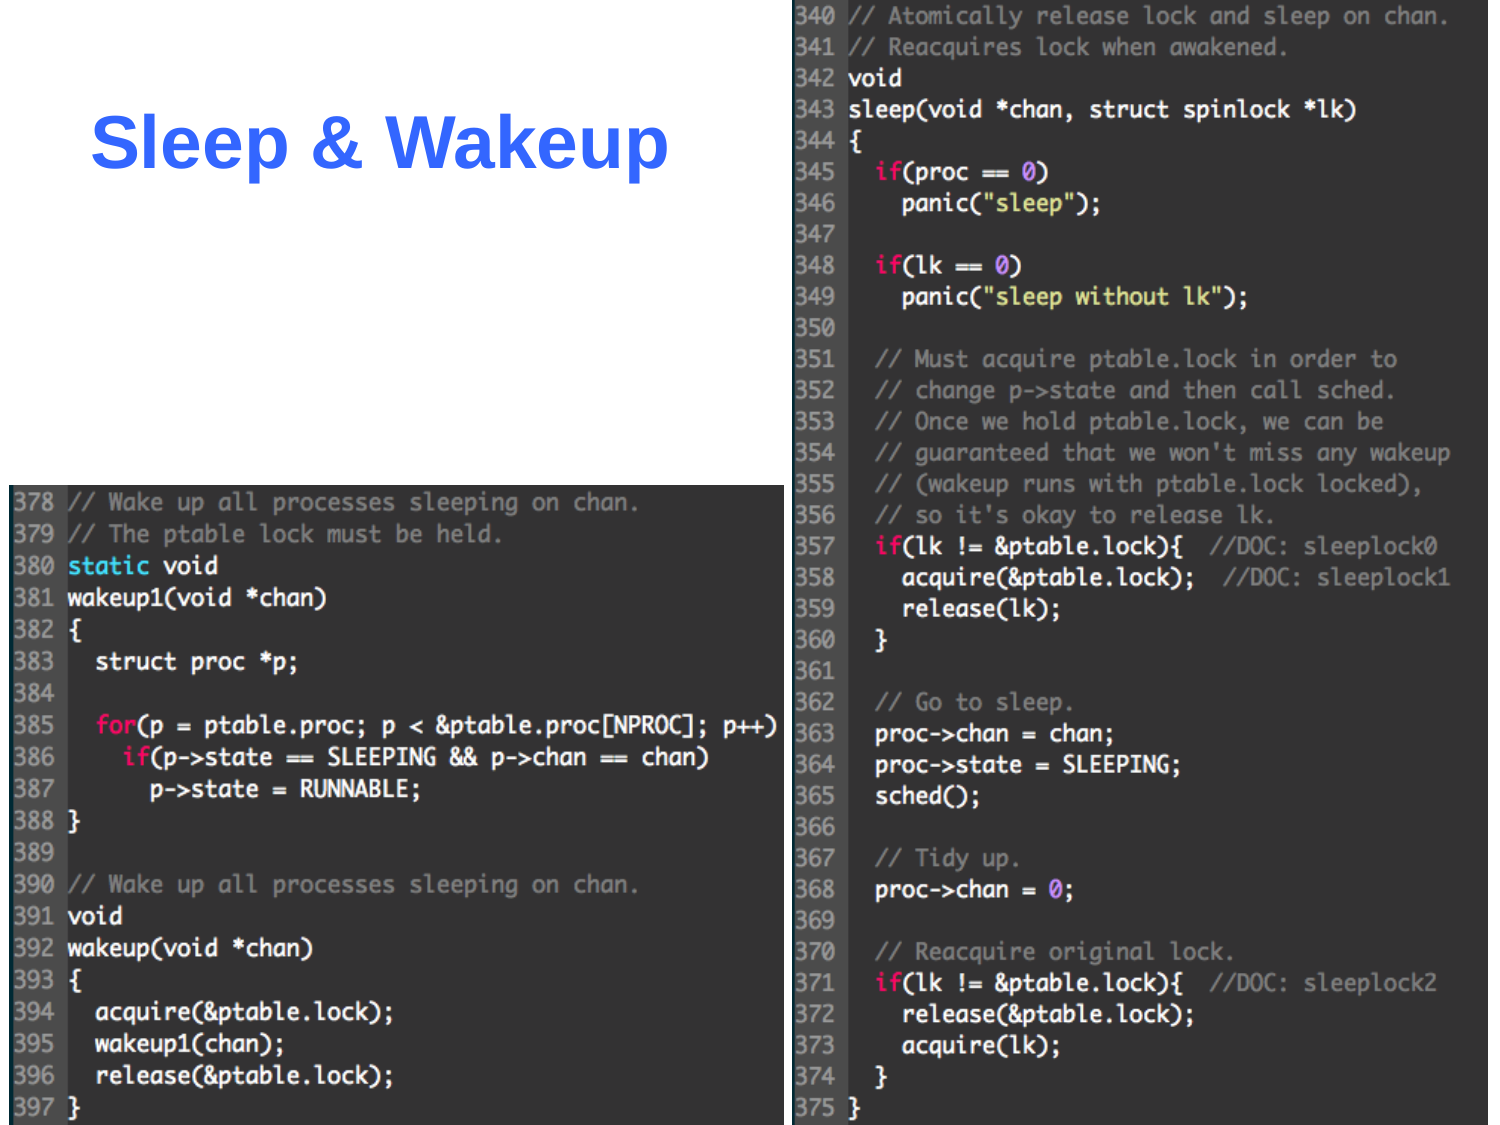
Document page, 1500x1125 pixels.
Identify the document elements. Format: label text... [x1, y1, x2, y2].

picture [795, 0, 1488, 1125]
picture [14, 485, 785, 1125]
title Sleep & Wakeup [75, 45, 787, 233]
